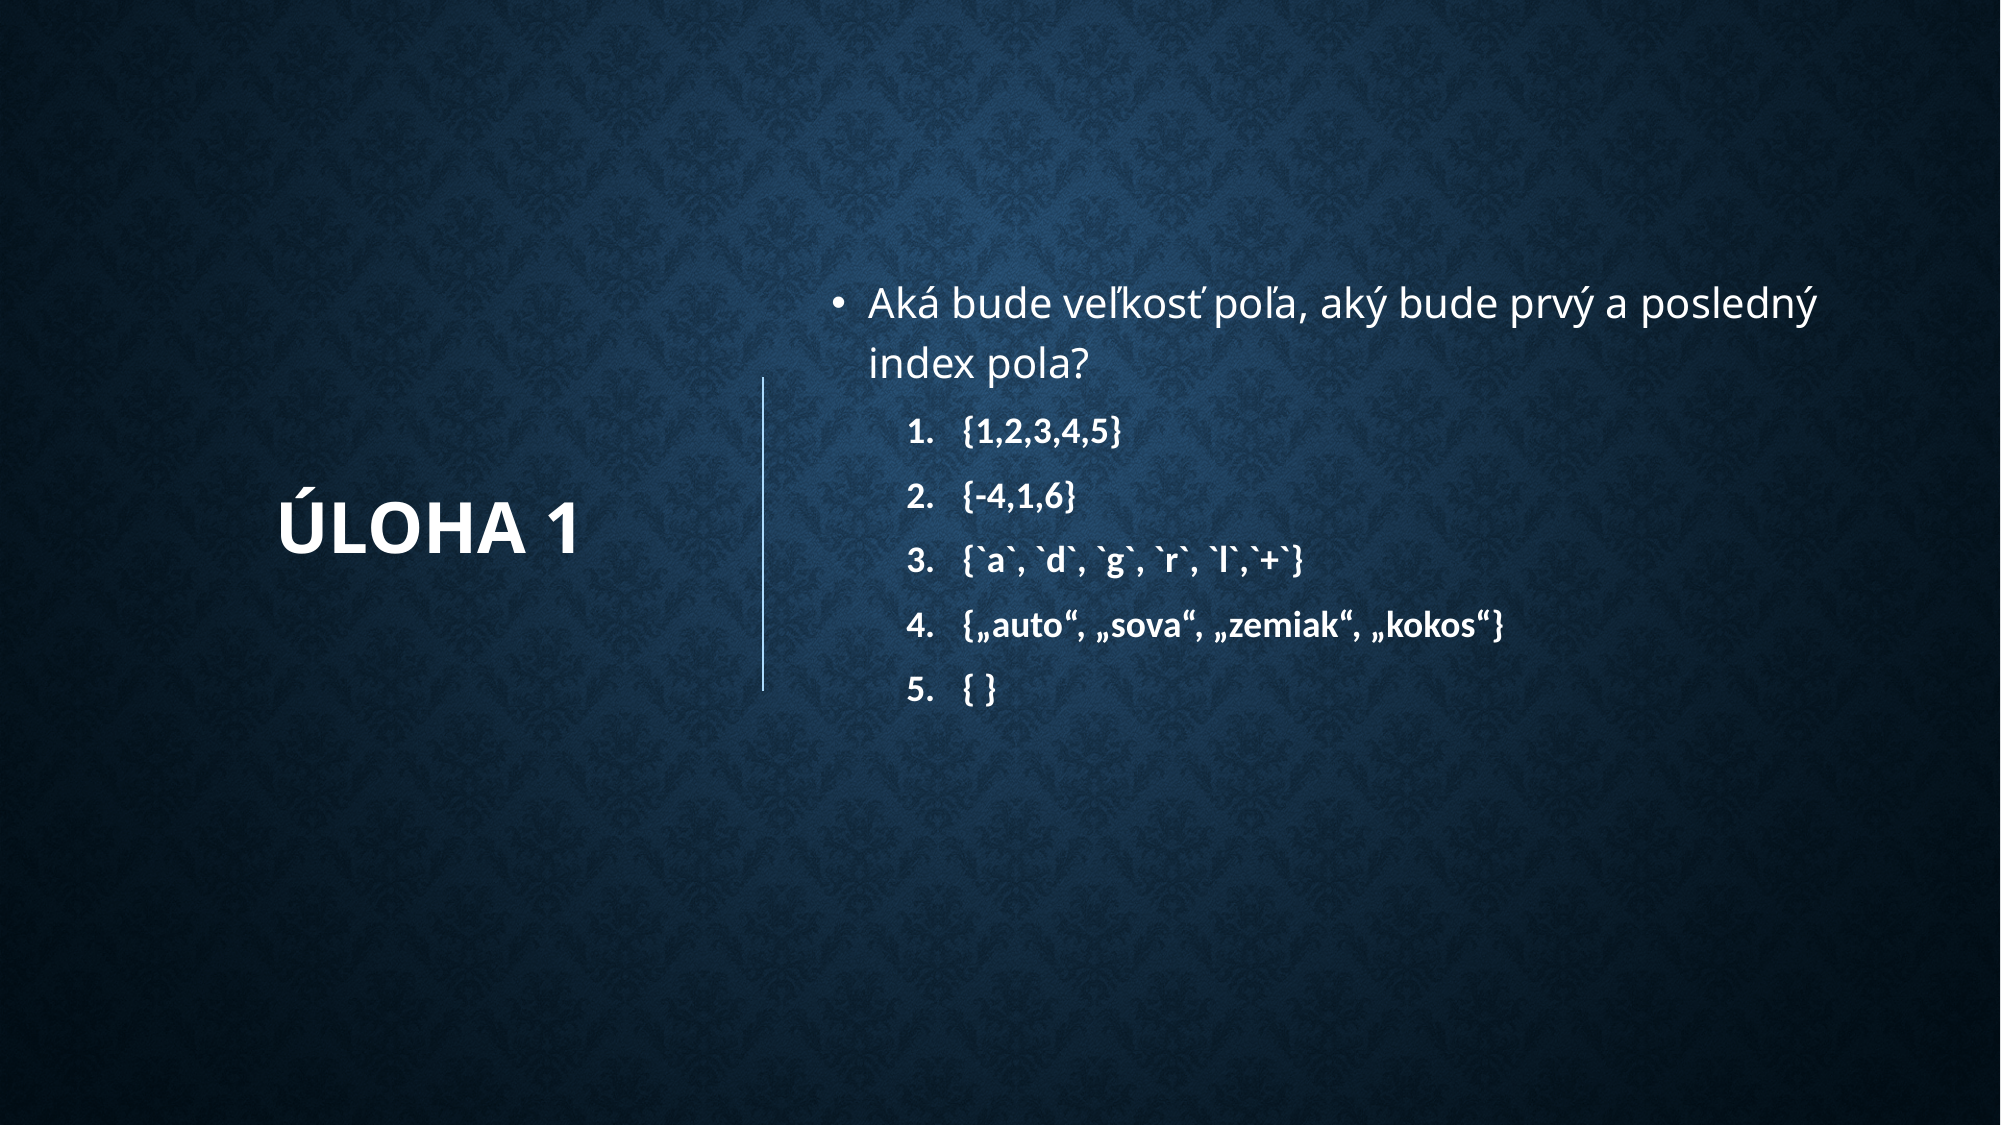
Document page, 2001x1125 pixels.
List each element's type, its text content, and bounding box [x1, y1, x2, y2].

list Aká bude veľkosť poľa, aký bude prvý a posledný index pola? {1,2,3,4,5} {-4,1,6} {`a`, `d`, `g`, `r`, `l`,`+`} {„auto“, „sova“, „zemiak“, „kokos“} { } [816, 159, 1849, 917]
text_box [0, 0, 2000, 1125]
title ÚLOHA 1 [149, 152, 711, 910]
